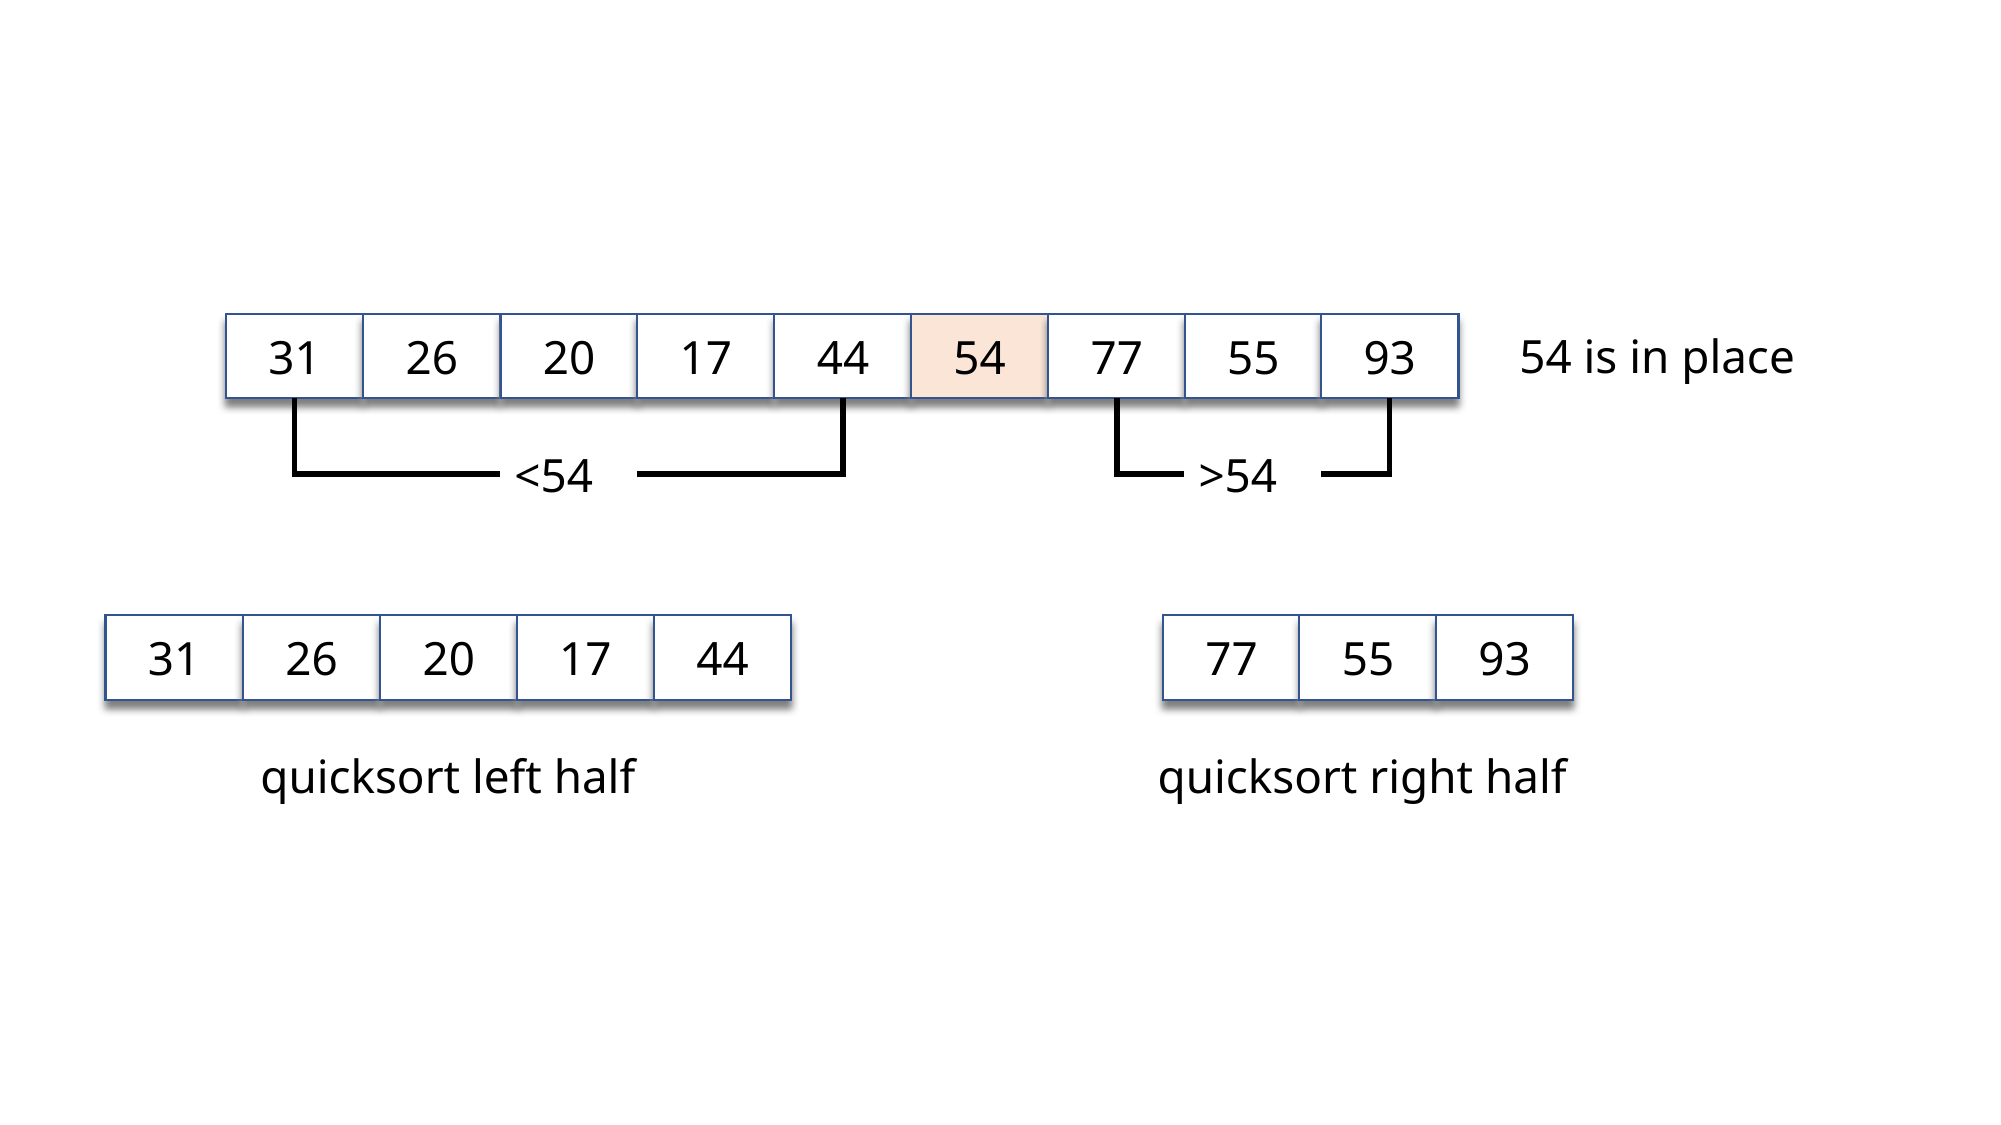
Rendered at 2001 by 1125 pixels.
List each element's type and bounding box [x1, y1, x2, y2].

text_box [105, 313, 1895, 812]
